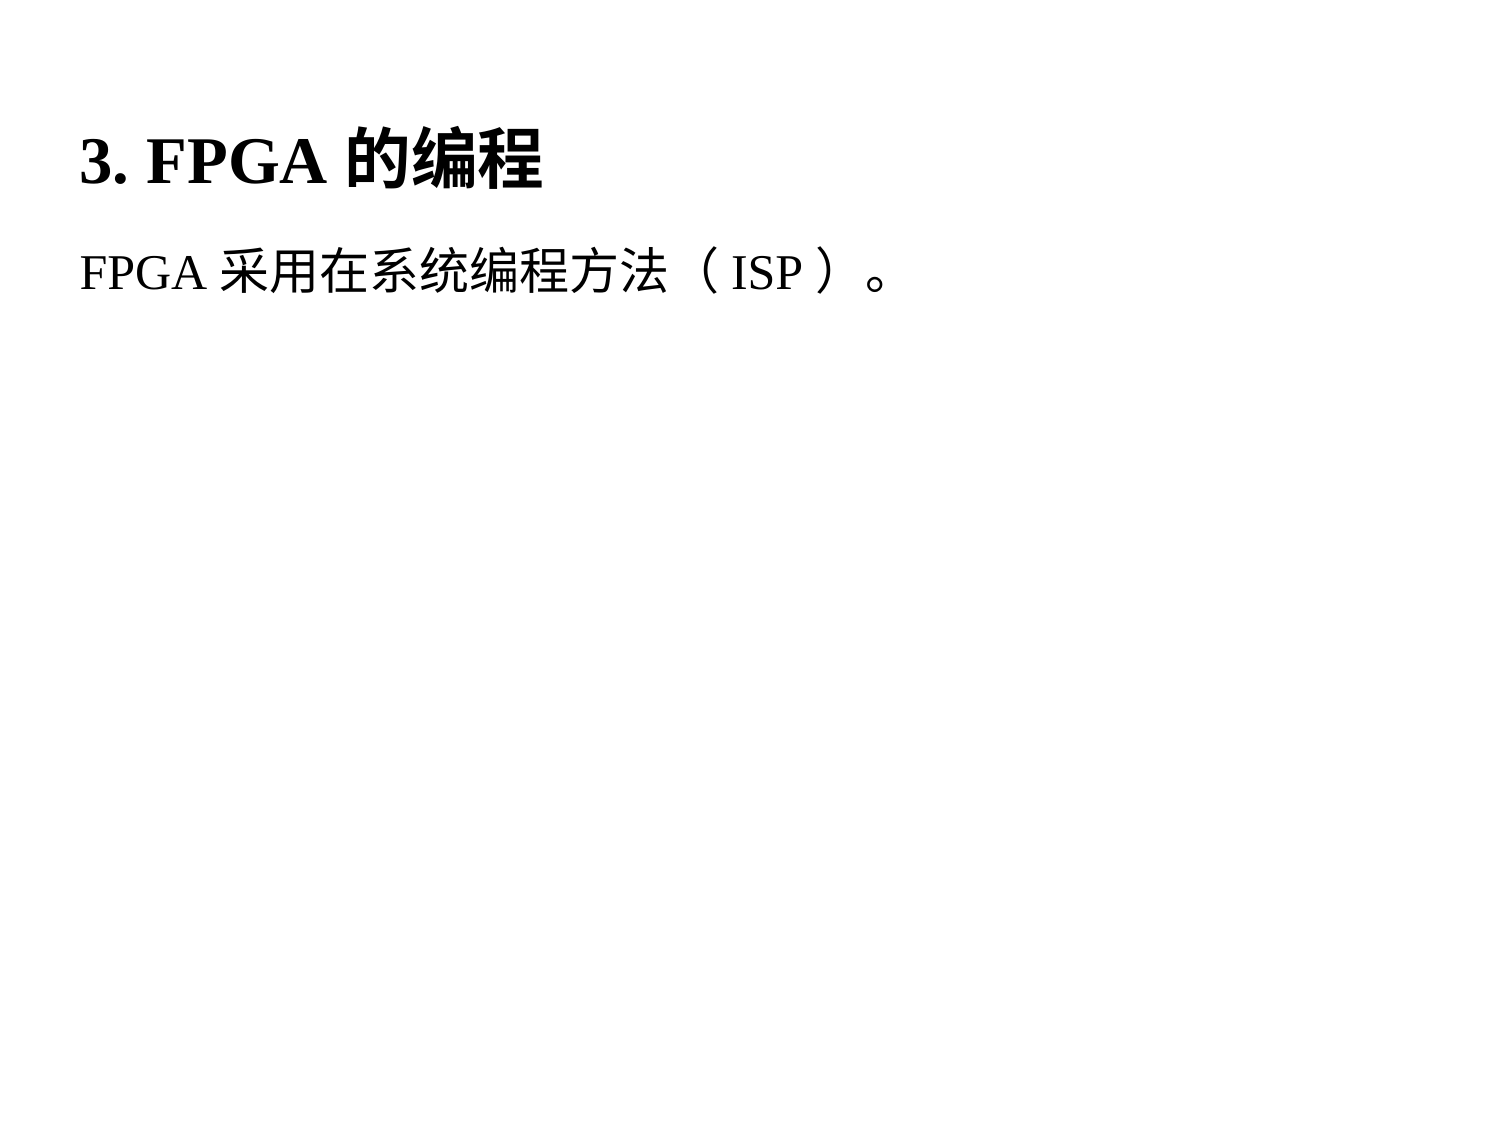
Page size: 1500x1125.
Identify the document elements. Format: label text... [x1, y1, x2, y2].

text_box 3. FPGA的编程 [64, 89, 1390, 205]
text_box FPGA采用在系统编程方法（ISP）。 [64, 231, 1235, 307]
